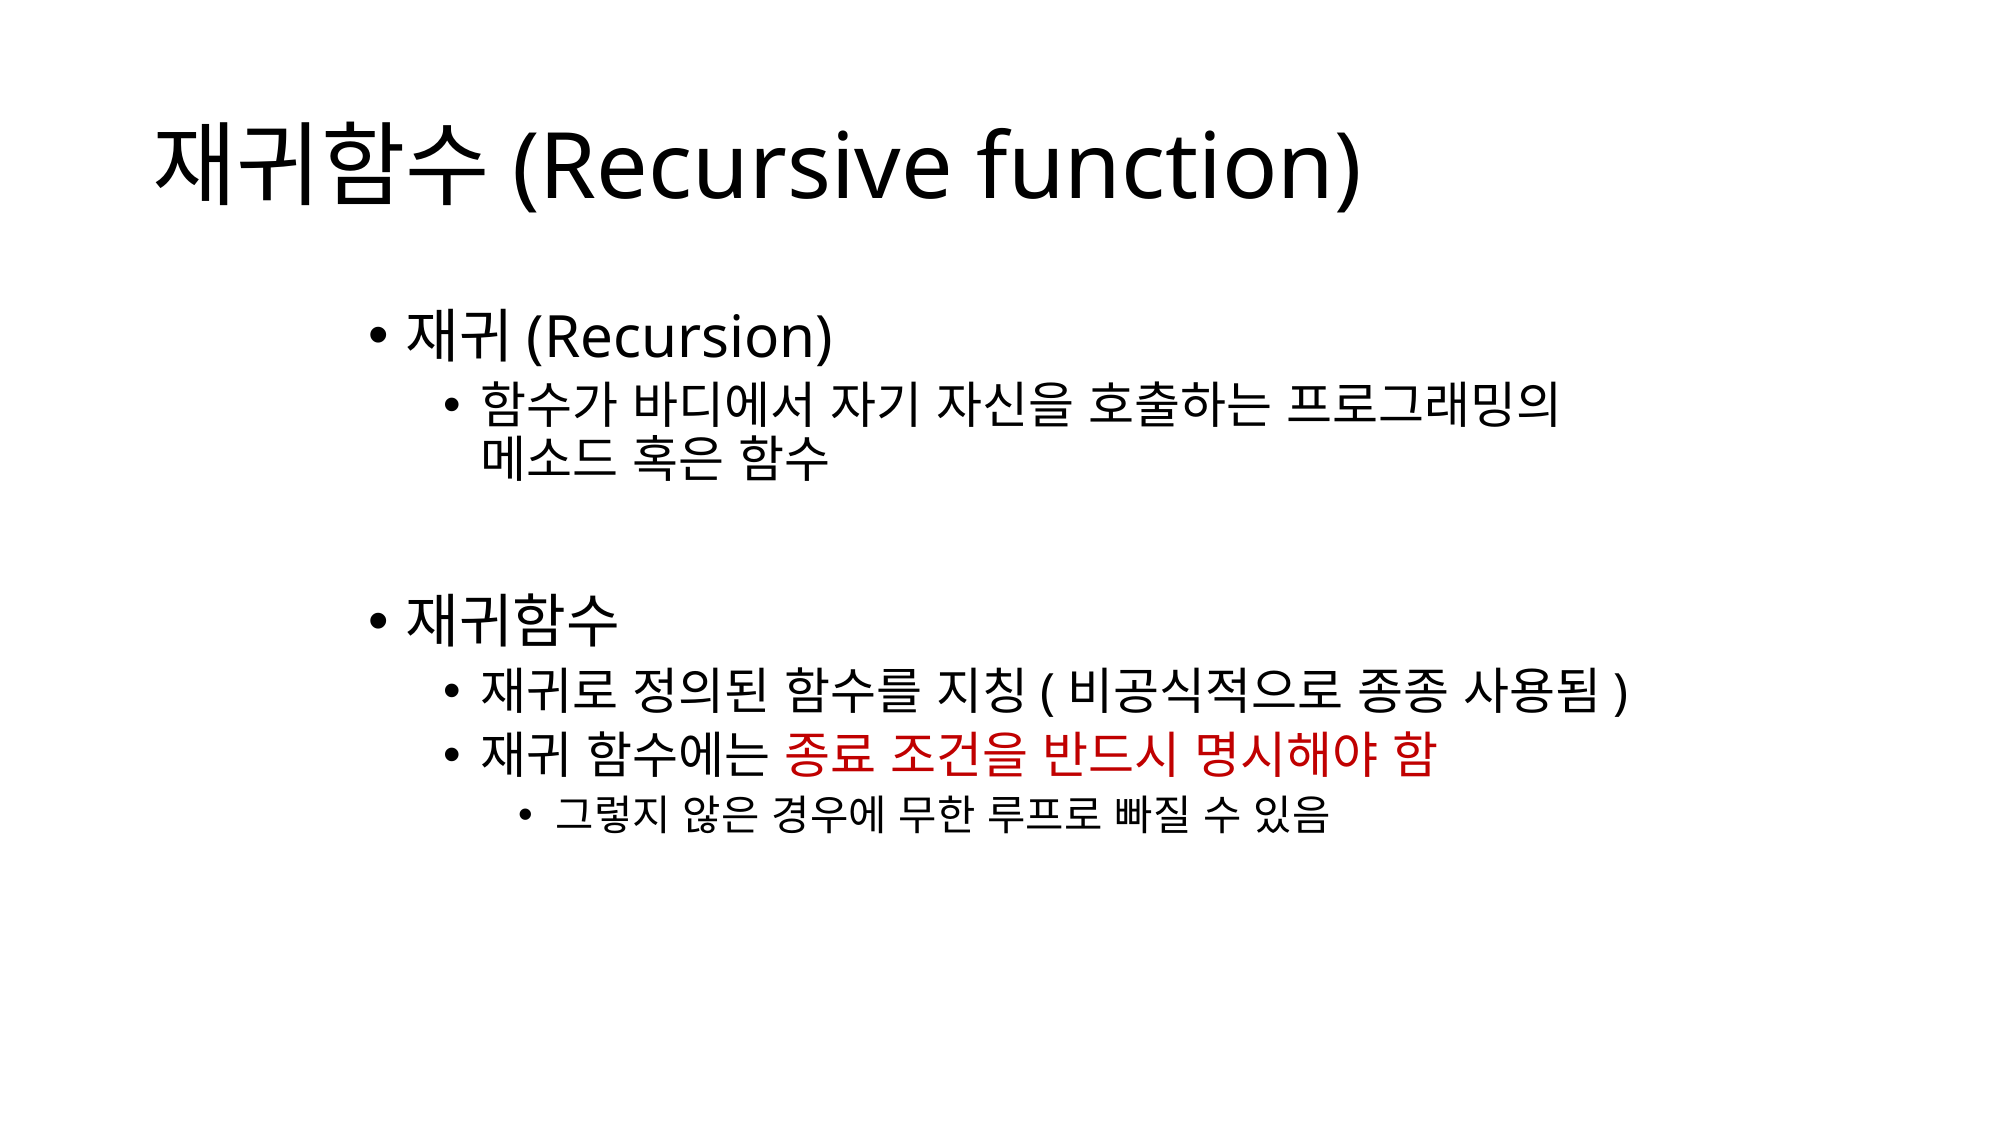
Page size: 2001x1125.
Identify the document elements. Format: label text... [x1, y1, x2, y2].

list 재귀(Recursion) 함수가 바디에서 자기 자신을 호출하는 프로그래밍의 메소드 혹은 함수 재귀함수 재귀로 정의된 함수를 지칭(비공식적으로 종종 사용됨) 재귀 함수에는 종료 조건을 반드시 명시해야 함 그렇지 않은 경우에 무한 루프로 빠질 수 있음 [353, 299, 1680, 1014]
title 재귀함수(Recursive function) [137, 59, 1863, 278]
